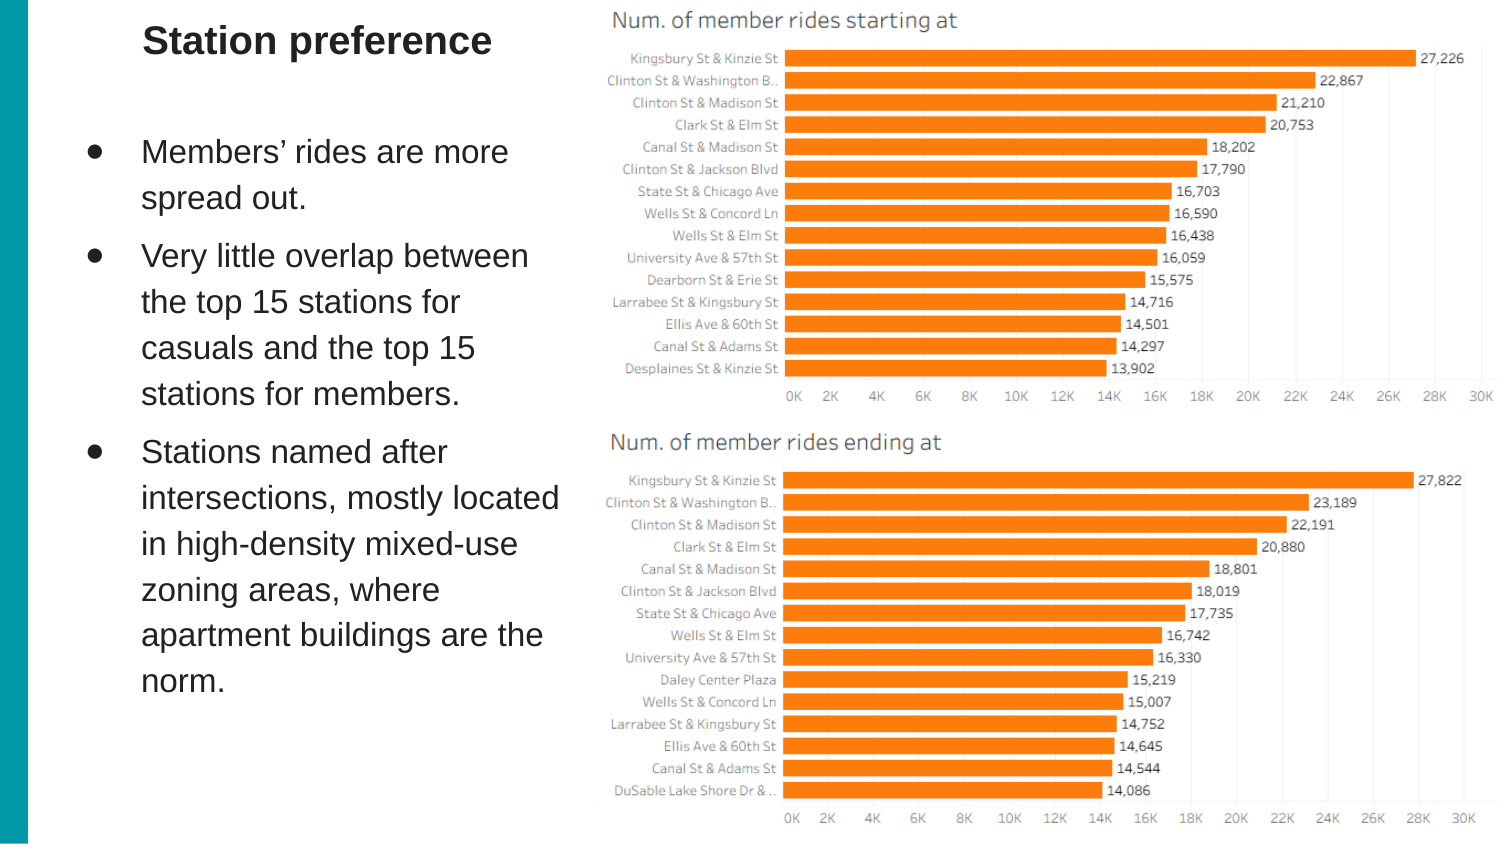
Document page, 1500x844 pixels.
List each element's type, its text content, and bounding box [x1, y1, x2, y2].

list Members’ rides are more spread out. Very little overlap between the top 15 stations for casuals and the top 15 stations for members. Stations named after intersections, mostly located in high-density mixed-use zoning areas, where apartment buildings are the norm. [51, 109, 580, 818]
text_box [0, 0, 28, 844]
title Station preference [28, 0, 593, 78]
picture [595, 0, 1500, 844]
